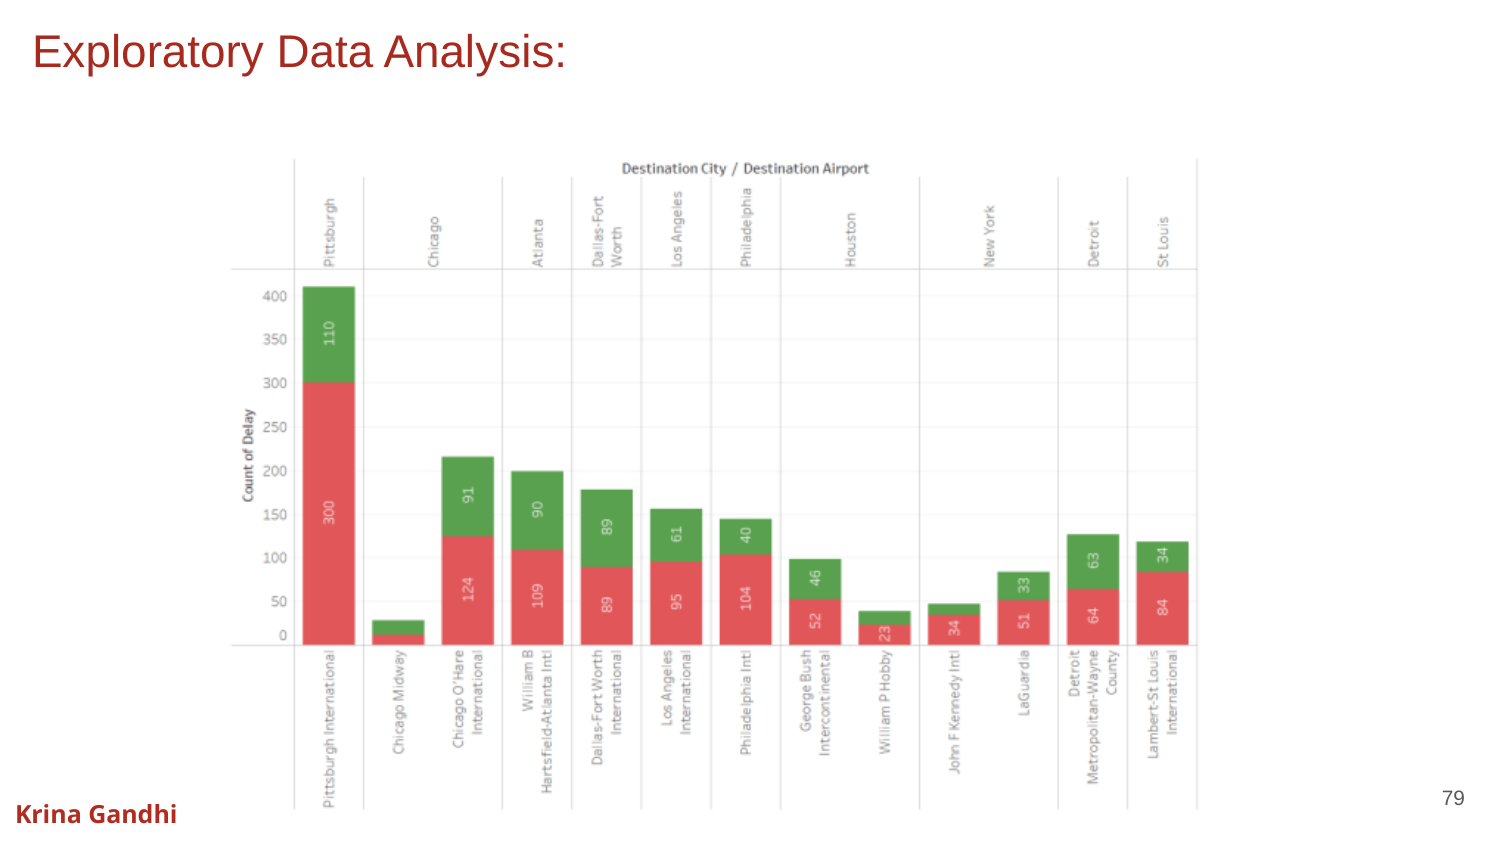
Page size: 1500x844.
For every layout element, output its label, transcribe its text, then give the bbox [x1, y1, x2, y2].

slide_number ‹#› [1389, 764, 1480, 830]
text_box Exploratory Data Analysis: [17, 7, 751, 92]
text_box Krina Gandhi [0, 783, 266, 844]
picture [229, 158, 1208, 816]
